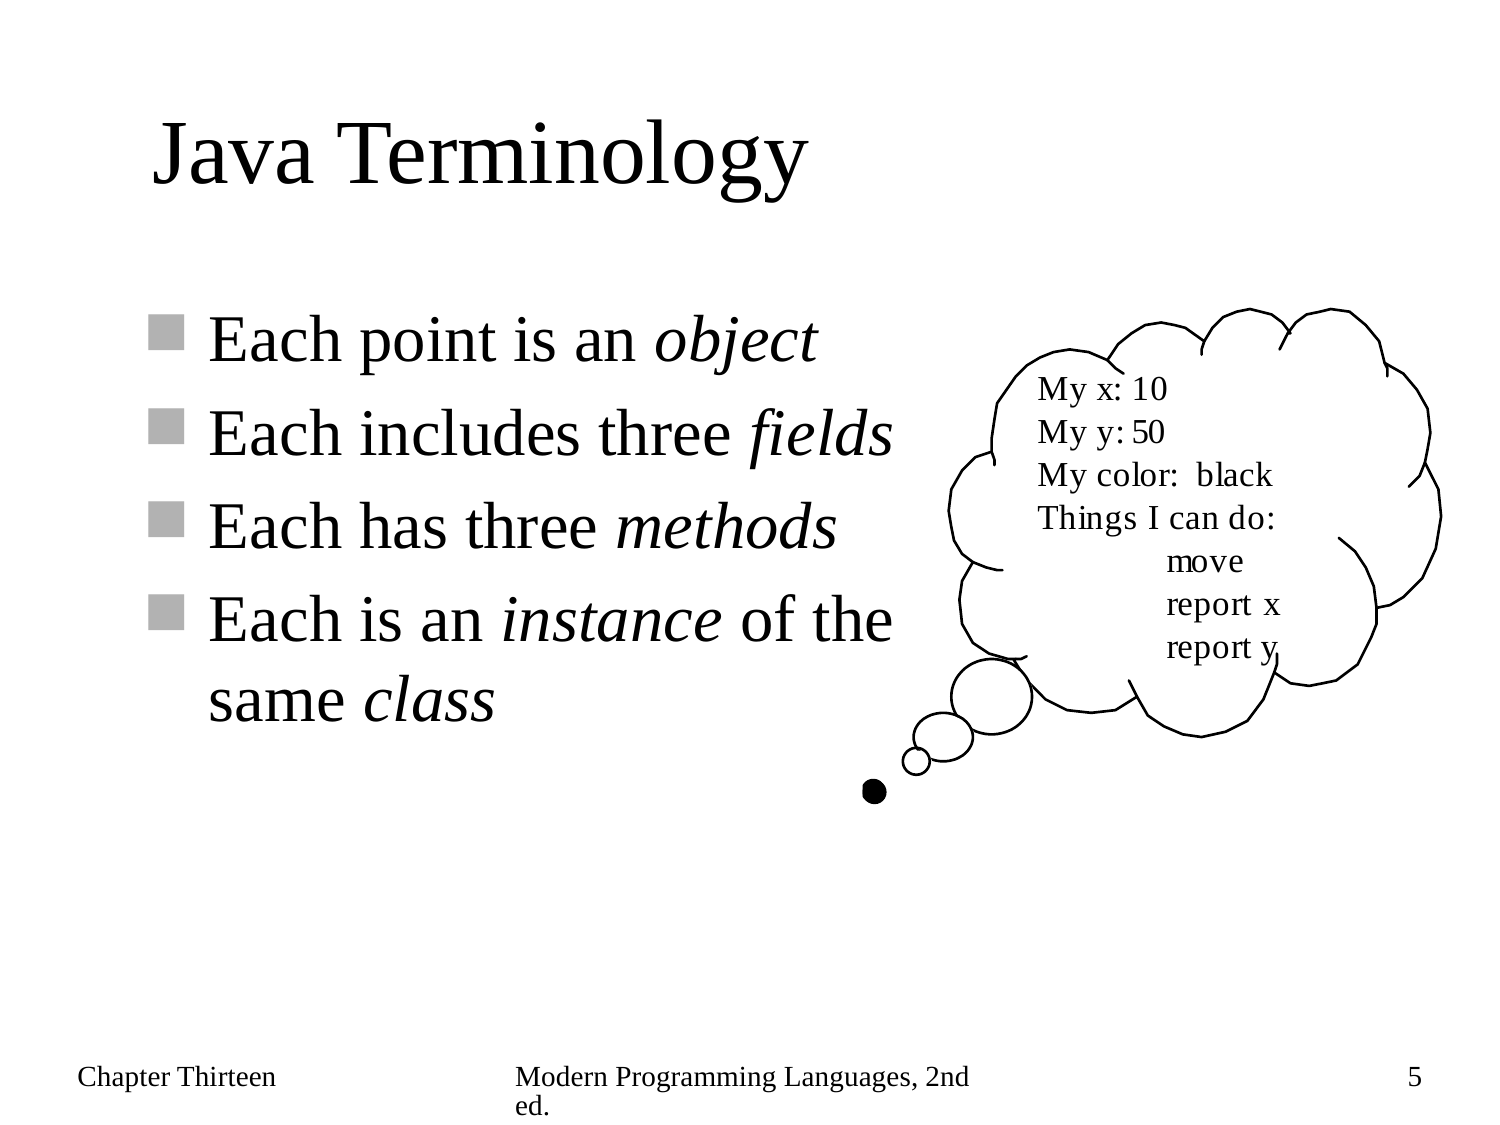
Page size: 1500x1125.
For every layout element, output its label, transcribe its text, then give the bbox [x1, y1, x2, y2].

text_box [862, 287, 1461, 816]
title Java Terminology [137, 56, 1413, 238]
list Each point is an object Each includes three fields Each has three methods Each is an instance of the same class [137, 287, 938, 963]
footer Modern Programming Languages, 2nd ed. [499, 1036, 1001, 1113]
slide_number 5 [1124, 1036, 1438, 1113]
slide_number Chapter Thirteen [62, 1036, 401, 1113]
